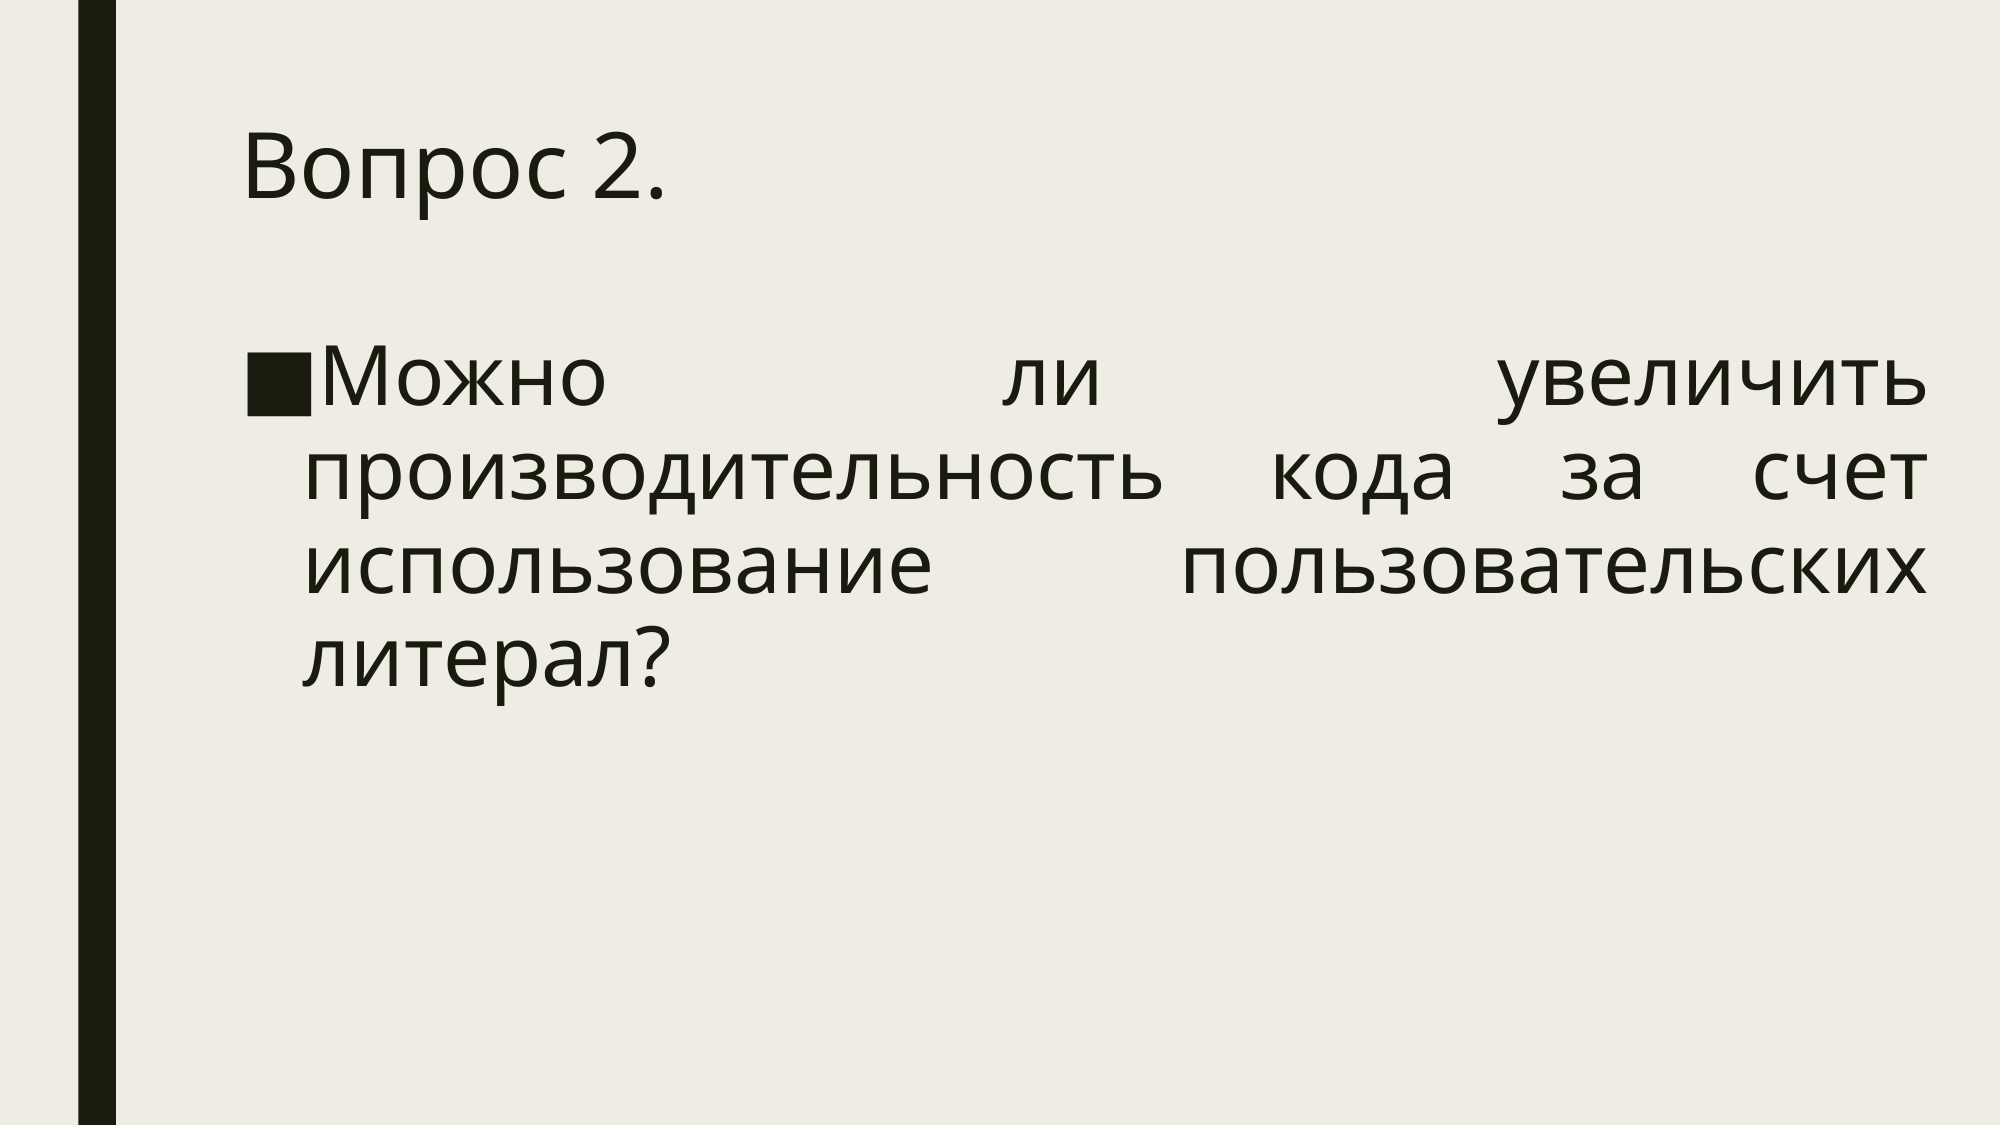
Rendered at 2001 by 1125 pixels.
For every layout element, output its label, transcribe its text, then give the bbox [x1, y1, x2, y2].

title Вопрос 2. [225, 112, 1800, 322]
list Можно ли увеличить производительность кода за счет использование пользовательских литерал? [225, 322, 1946, 911]
